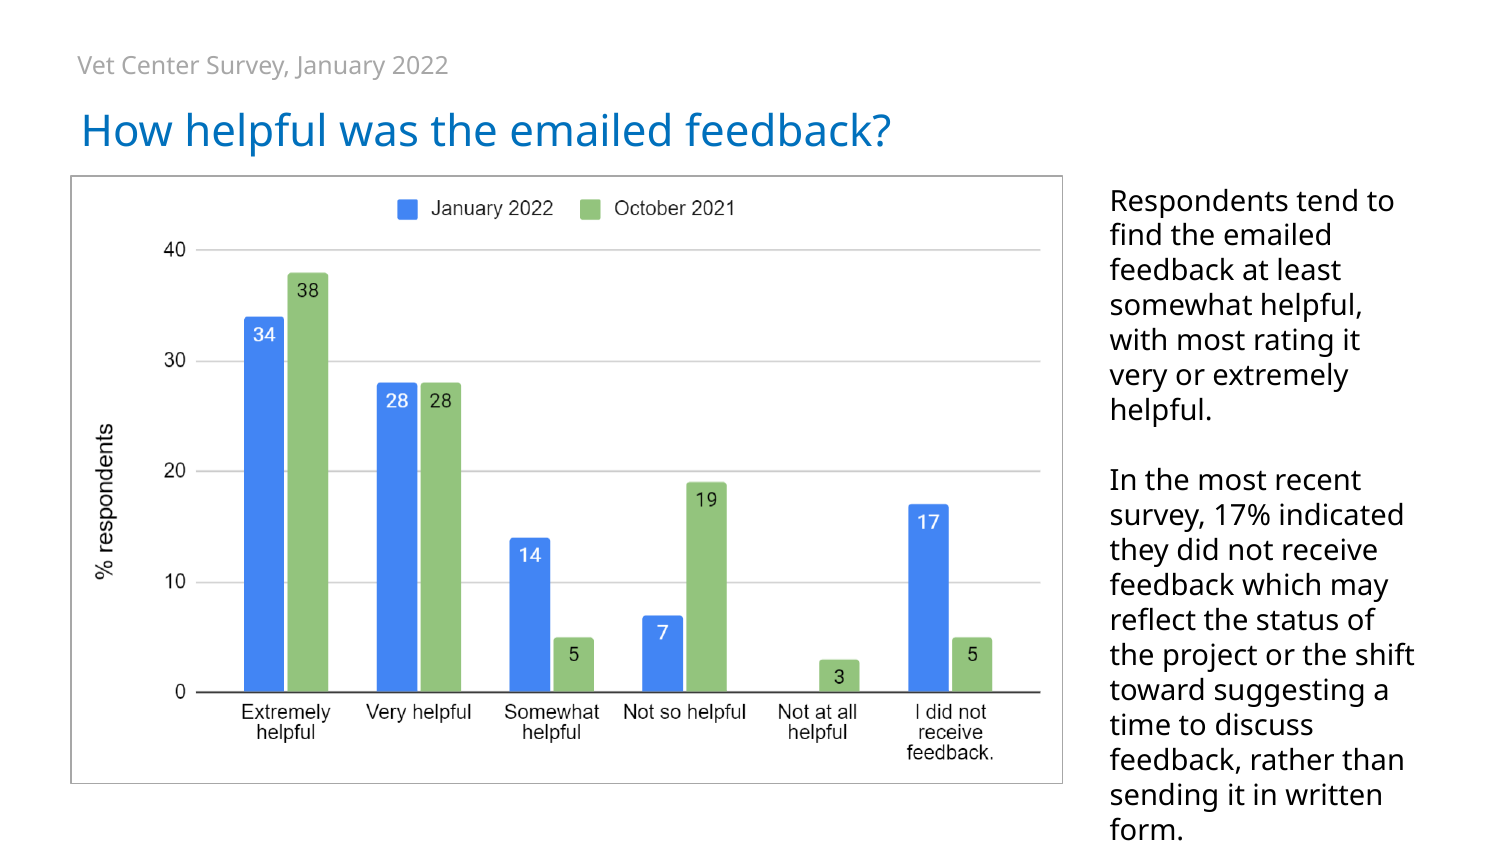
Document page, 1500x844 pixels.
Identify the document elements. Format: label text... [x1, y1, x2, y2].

text_box Respondents tend to find the emailed feedback at least somewhat helpful, with most rating it very or extremely helpful. In the most recent survey, 17% indicated they did not receive feedback which may reflect the status of the project or the shift toward suggesting a time to discuss feedback, rather than sending it in written form. [1094, 166, 1432, 844]
title How helpful was the emailed feedback? [75, 84, 1313, 159]
picture [71, 176, 1062, 783]
subtitle Vet Center Survey, January 2022 [71, 39, 913, 84]
